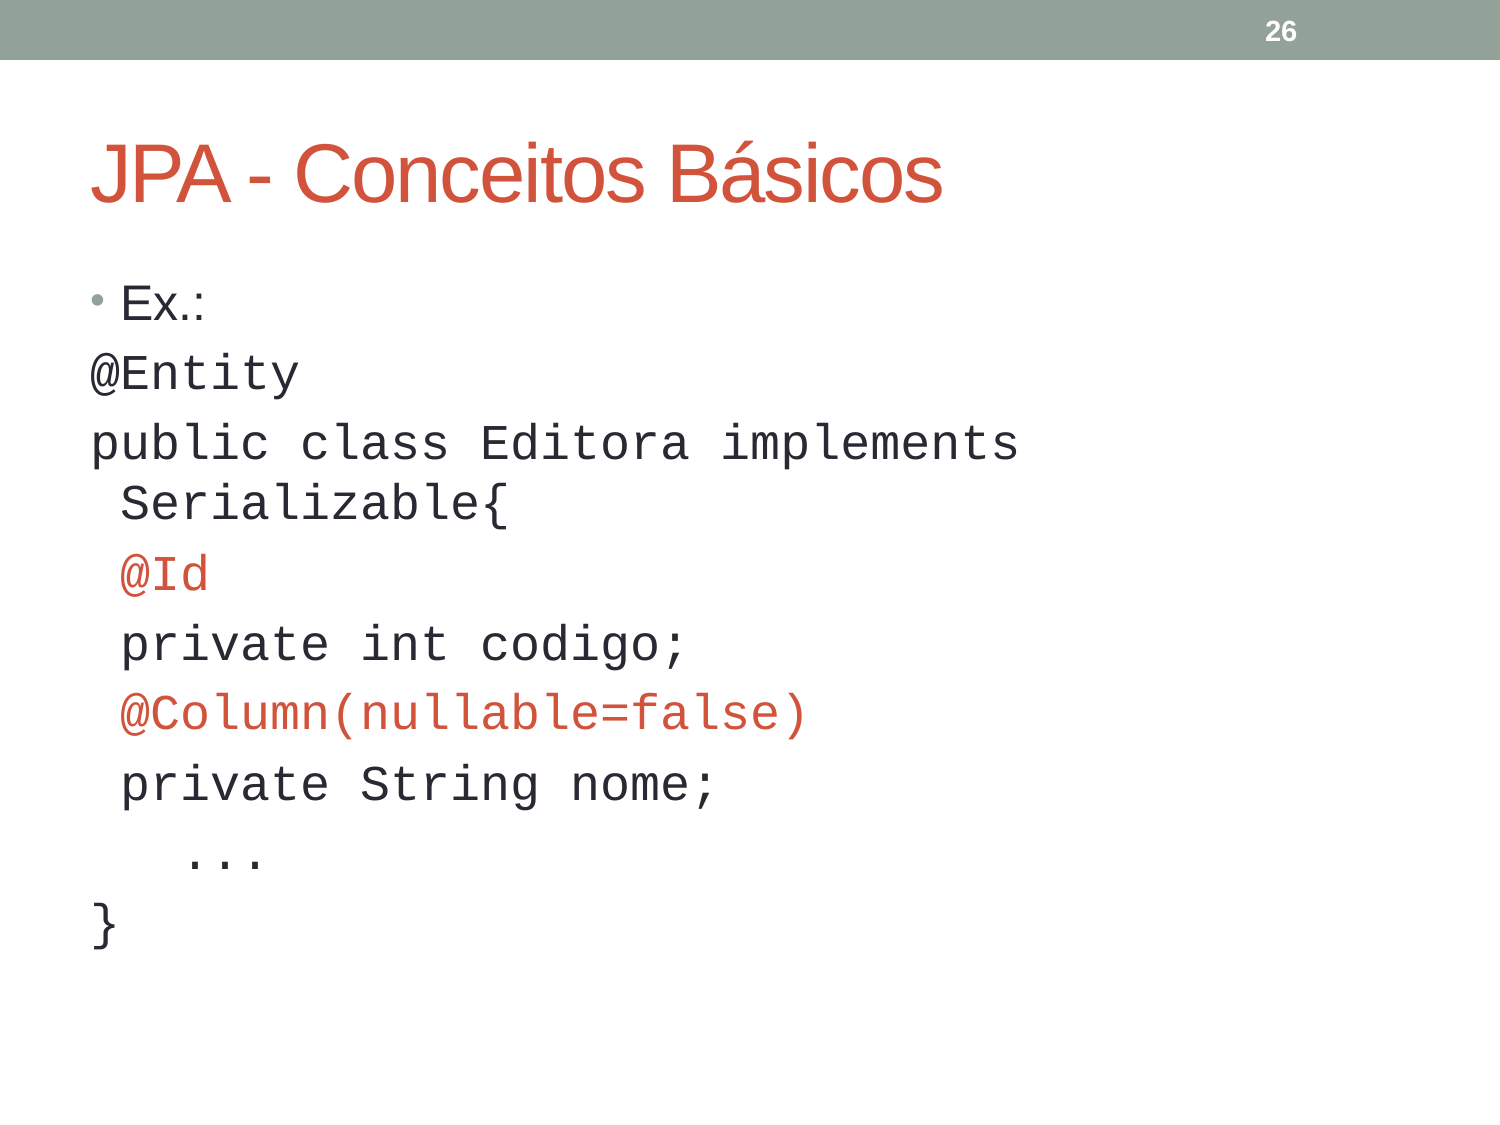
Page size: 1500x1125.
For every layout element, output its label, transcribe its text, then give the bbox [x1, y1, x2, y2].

slide_number 26 [1250, 3, 1425, 57]
title JPA - Conceitos Básicos [75, 87, 1425, 250]
list Ex.: @Entity public class Editora implements Serializable{ @Id private int codigo; @Column(nullable=false) private String nome; ... } [75, 262, 1425, 1063]
